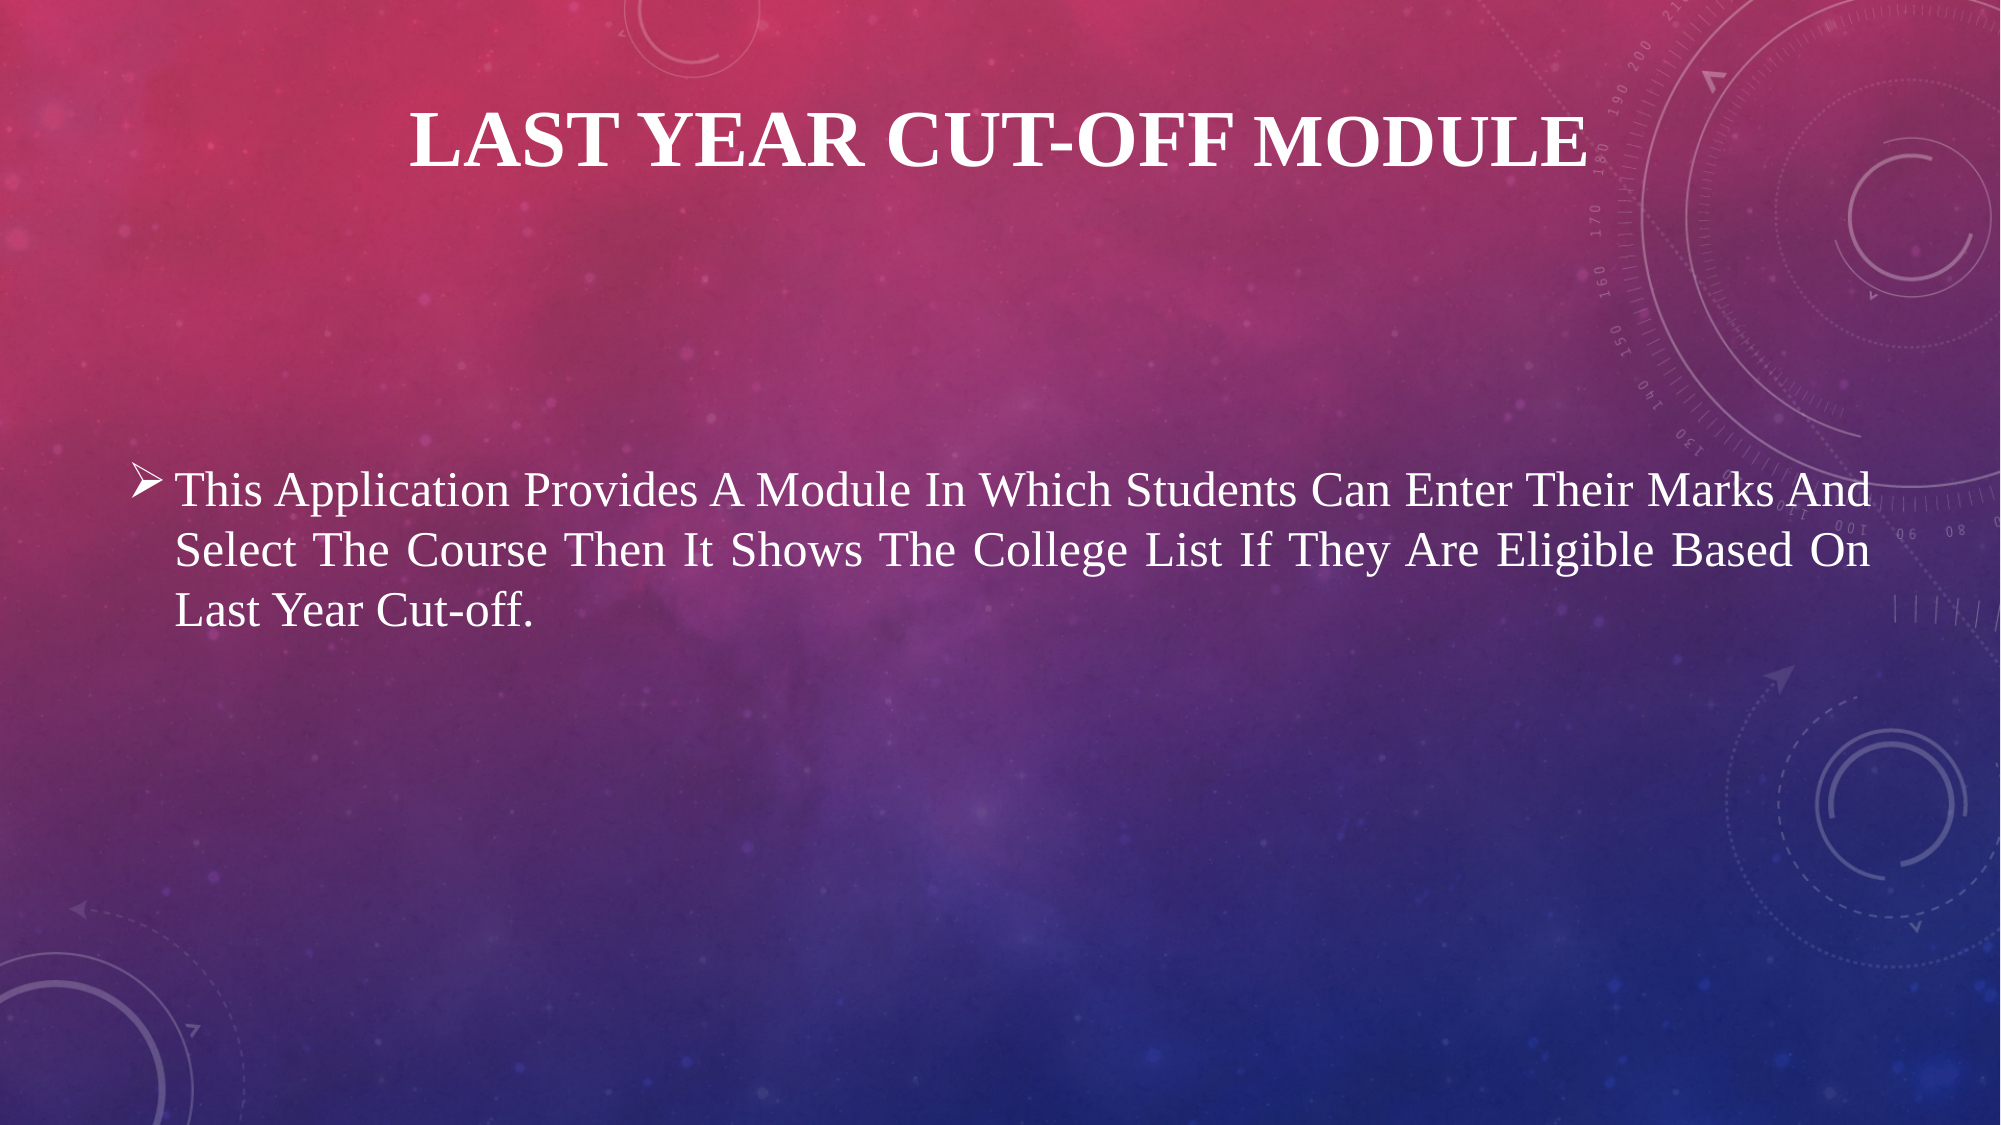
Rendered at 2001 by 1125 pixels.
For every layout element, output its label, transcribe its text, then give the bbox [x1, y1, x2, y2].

picture [0, 0, 2001, 1125]
list This Application Provides A Module In Which Students Can Enter Their Marks And Select The Course Then It Shows The College List If They Are Eligible Based On Last Year Cut-off. [112, 368, 1888, 950]
title Last Year Cut-off MODULE [112, 87, 1888, 281]
